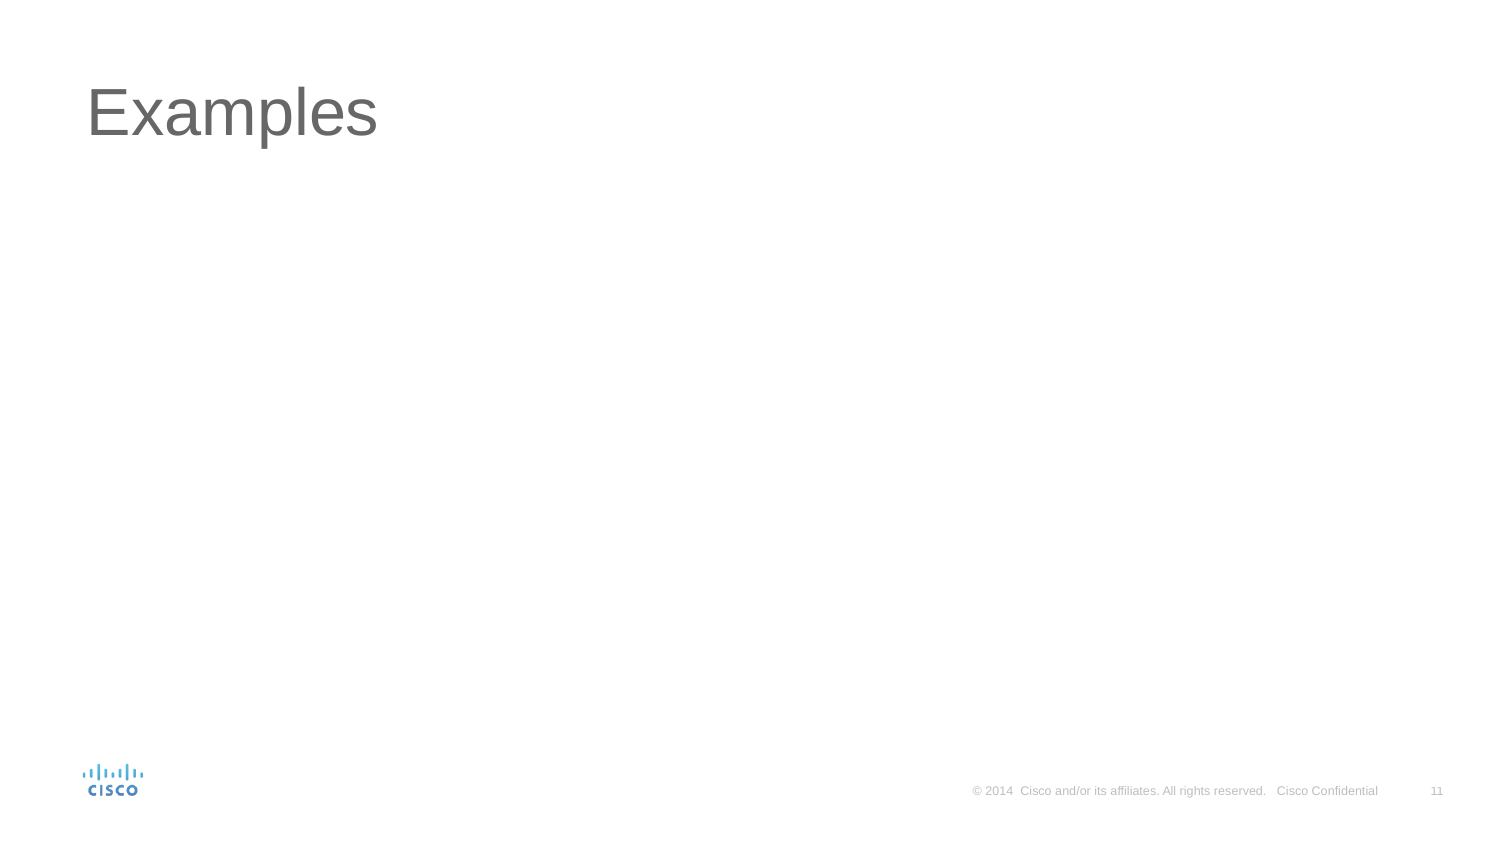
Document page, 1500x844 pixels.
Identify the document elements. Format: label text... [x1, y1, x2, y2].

title Examples [71, 55, 1441, 176]
picture [77, 758, 149, 803]
